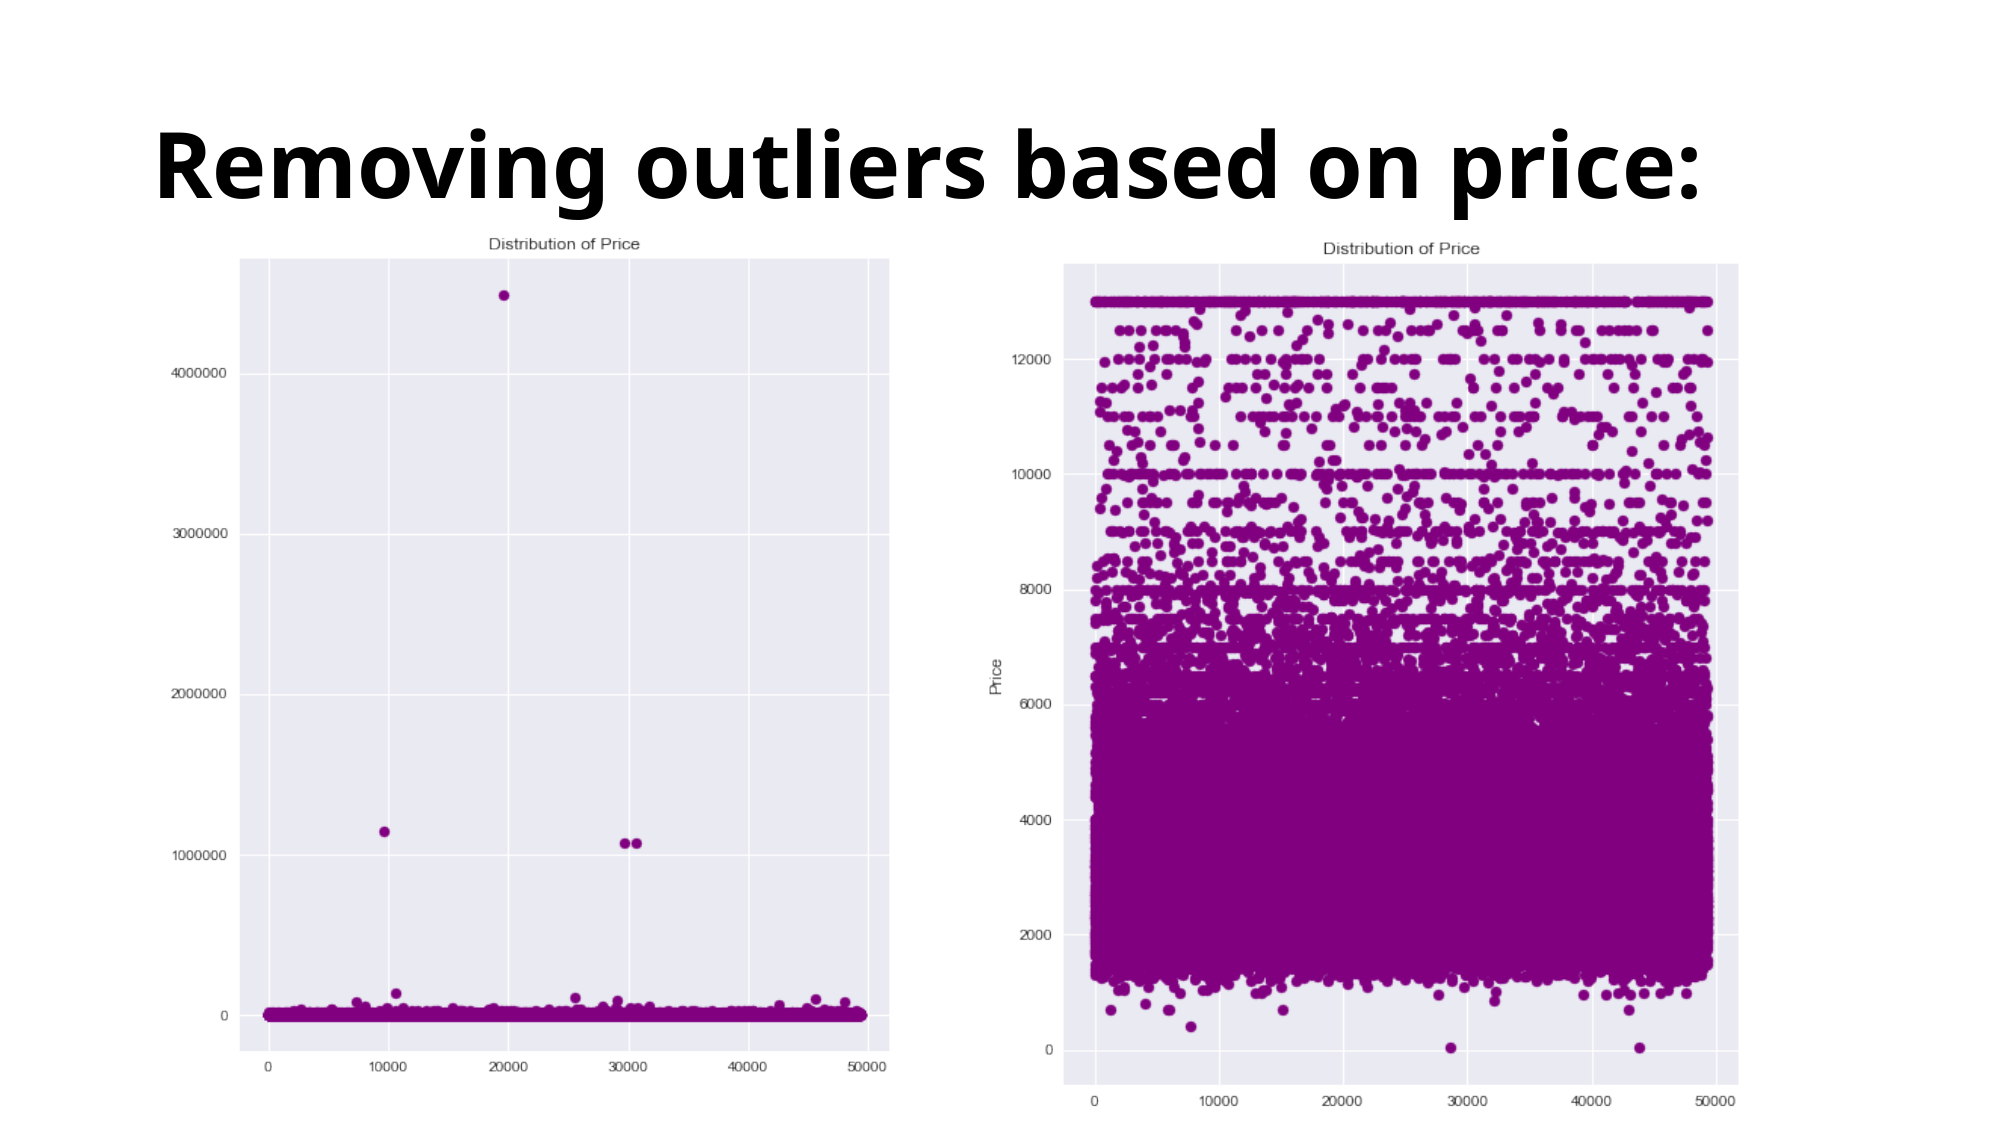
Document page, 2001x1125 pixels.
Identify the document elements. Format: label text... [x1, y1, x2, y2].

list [161, 228, 900, 1085]
picture [979, 232, 1748, 1120]
title Removing outliers based on price: [137, 59, 1863, 278]
